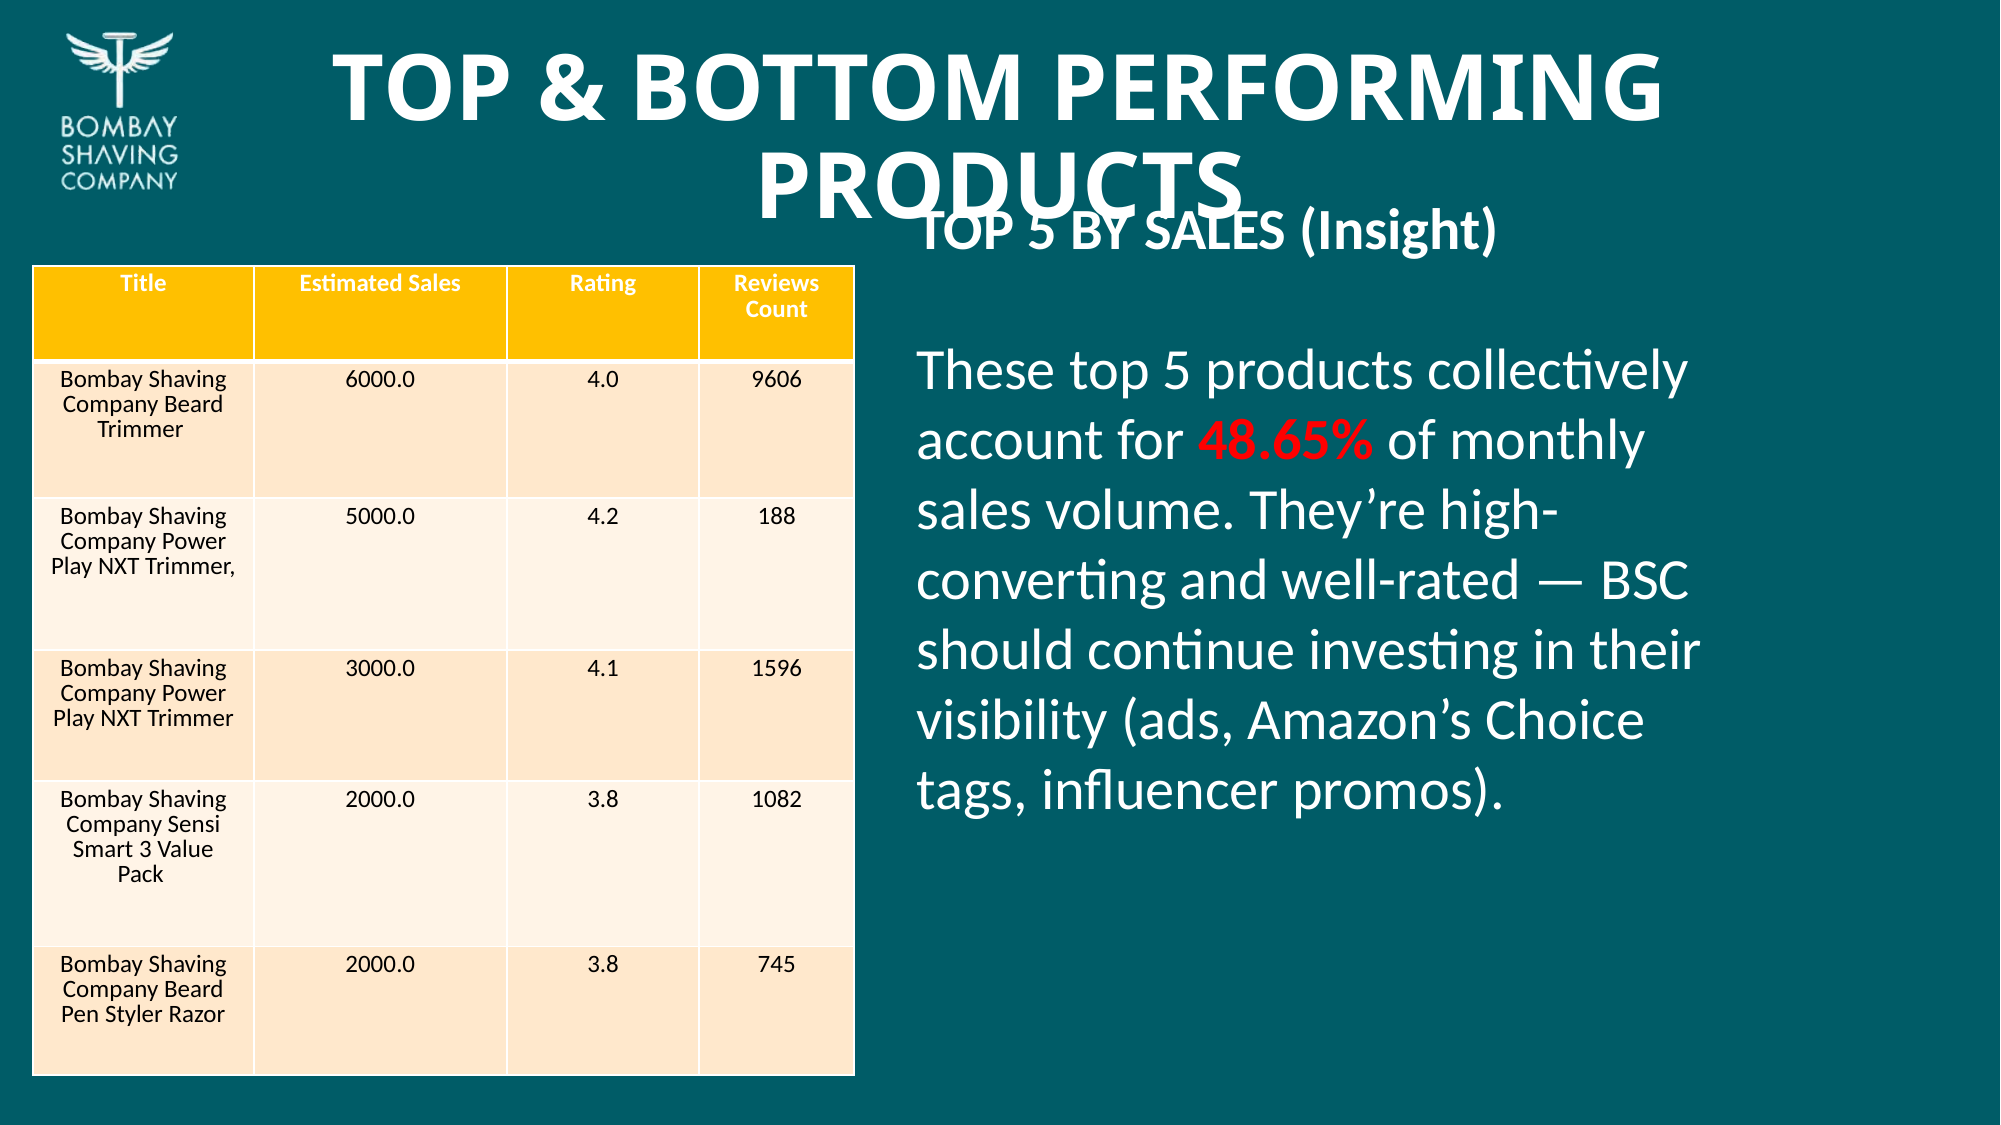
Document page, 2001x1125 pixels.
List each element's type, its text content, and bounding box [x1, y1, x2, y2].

table_header Estimated Sales [255, 267, 506, 359]
table_cell 3.8 [508, 947, 698, 1074]
table_cell 3.8 [508, 782, 698, 946]
title TOP & BOTTOM PERFORMING PRODUCTS [137, 33, 1863, 251]
table_cell 745 [700, 947, 853, 1074]
table_cell 9606 [700, 364, 853, 497]
table_cell Bombay Shaving Company Power Play NXT Trimmer, [34, 499, 253, 649]
table_cell 4.2 [508, 499, 698, 649]
table_cell 1596 [700, 651, 853, 780]
table_cell Bombay Shaving Company Power Play NXT Trimmer [34, 651, 253, 780]
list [0, 0, 353, 233]
table_header Reviews Count [700, 267, 853, 359]
table_cell 4.1 [508, 651, 698, 780]
table_header Rating [508, 267, 698, 359]
table_cell 2000.0 [255, 947, 506, 1074]
table_cell 188 [700, 499, 853, 649]
table_cell 3000.0 [255, 651, 506, 780]
table_cell 5000.0 [255, 499, 506, 649]
table_cell Bombay Shaving Company Beard Trimmer [34, 364, 253, 497]
table_cell Bombay Shaving Company Beard Pen Styler Razor [34, 947, 253, 1074]
text_box TOP 5 BY SALES (Insight) These top 5 products collectively account for 48.65% of monthly sales volume. They’re high-converting and well-rated — BSC should continue investing in their visibility (ads, Amazon’s Choice tags, influencer promos). [901, 183, 1762, 829]
table_cell 1082 [700, 782, 853, 946]
table_header Title [34, 267, 253, 359]
table_cell Bombay Shaving Company Sensi Smart 3 Value Pack [34, 782, 253, 946]
table_cell 4.0 [508, 364, 698, 497]
table_cell 2000.0 [255, 782, 506, 946]
table_cell 6000.0 [255, 364, 506, 497]
